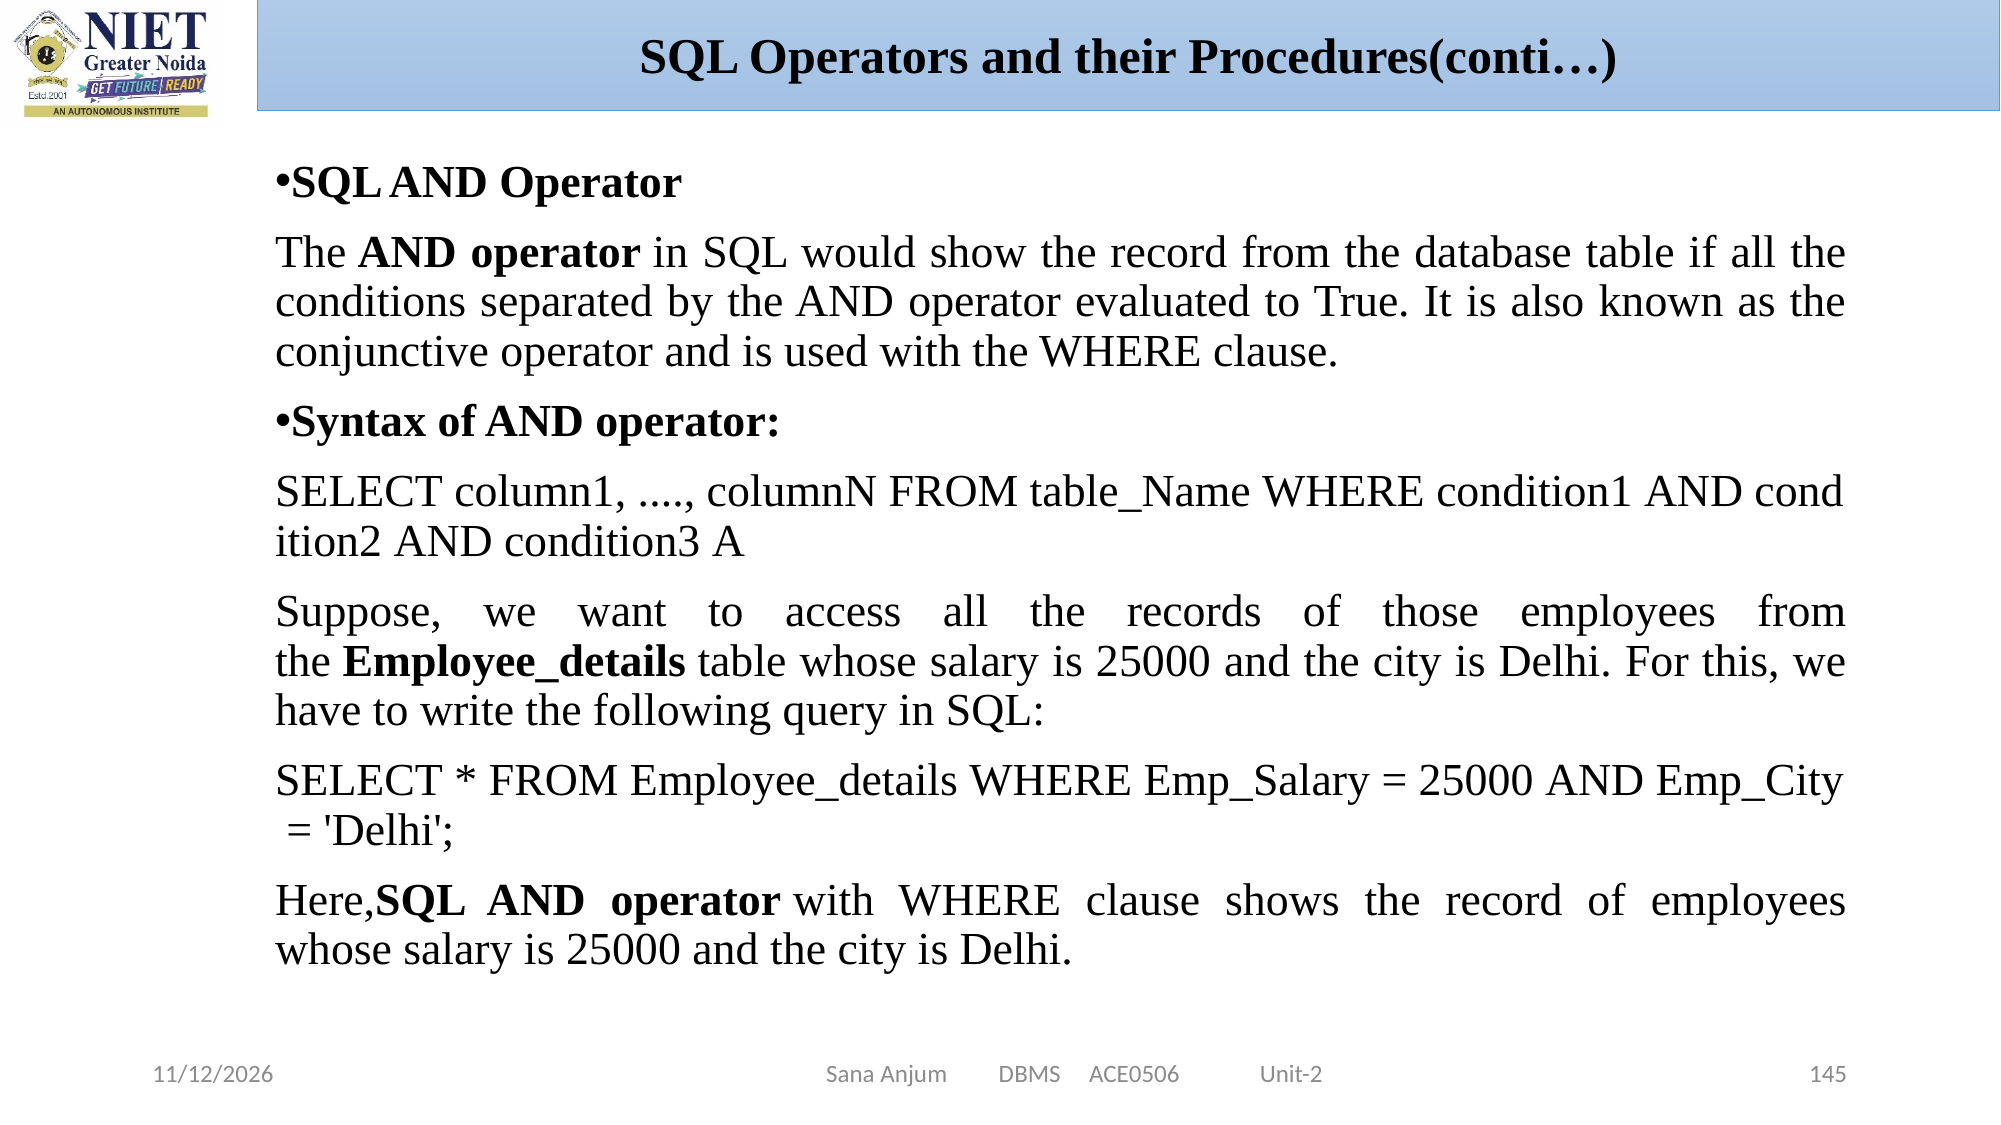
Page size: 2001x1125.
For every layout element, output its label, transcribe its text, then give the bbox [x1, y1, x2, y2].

list SQL AND Operator The AND operator in SQL would show the record from the database table if all the conditions separated by the AND operator evaluated to True. It is also known as the conjunctive operator and is used with the WHERE clause. Syntax of AND operator: SELECT column1, ...., columnN FROM table_Name WHERE condition1 AND condition2 AND condition3 A Suppose, we want to access all the records of those employees from the Employee_details table whose salary is 25000 and the city is Delhi. For this, we have to write the following query in SQL: SELECT * FROM Employee_details WHERE Emp_Salary = 25000 AND Emp_City = 'Delhi'; Here,SQL AND operator with WHERE clause shows the record of employees whose salary is 25000 and the city is Delhi. [260, 150, 1863, 1013]
picture [0, 0, 221, 128]
footer Sana Anjum DBMS ACE0506 Unit-2 [662, 1042, 1412, 1103]
slide_number 145 [1412, 1042, 1863, 1103]
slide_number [137, 1042, 588, 1103]
text_box SQL Operators and their Procedures(conti…) [257, 0, 2000, 111]
